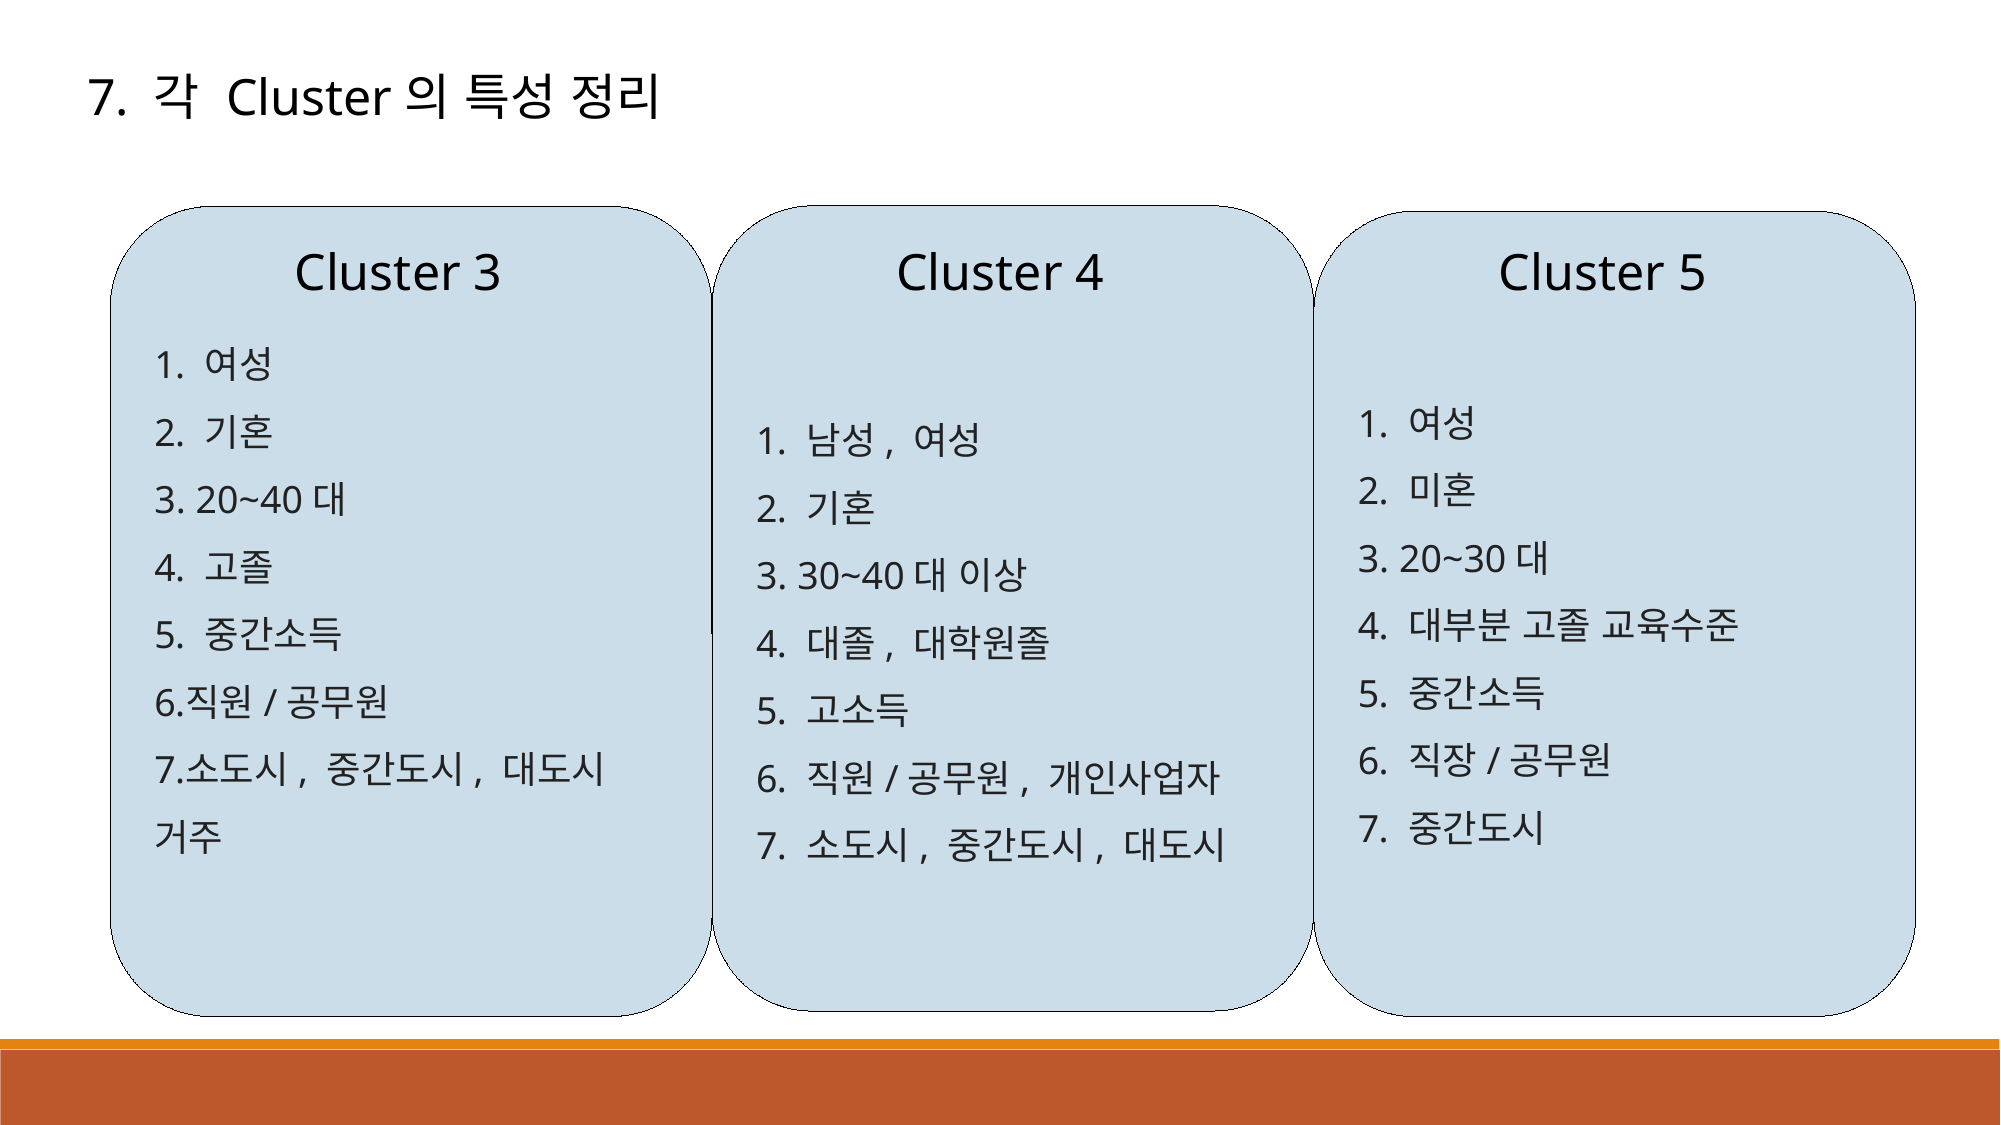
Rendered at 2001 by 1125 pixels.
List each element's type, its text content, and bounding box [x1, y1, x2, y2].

text_box 여성 미혼 20~30대 대부분 고졸 교육수준 중간소득 직장/공무원 중간도시 [1313, 211, 1916, 1017]
text_box 7. 각 Cluster의 특성 정리 [72, 57, 1675, 133]
text_box Cluster 4 [881, 233, 1148, 308]
text_box 남성, 여성 기혼 30~40대 이상 대졸, 대학원졸 고소득 직원/공무원, 개인사업자 소도시, 중간도시, 대도시 [712, 205, 1314, 1012]
text_box 여성 기혼 20~40대 고졸 중간소득 직원/공무원 소도시, 중간도시, 대도시 거주 [110, 206, 712, 1017]
text_box Cluster 5 [1484, 233, 1751, 308]
text_box Cluster 3 [279, 233, 543, 308]
